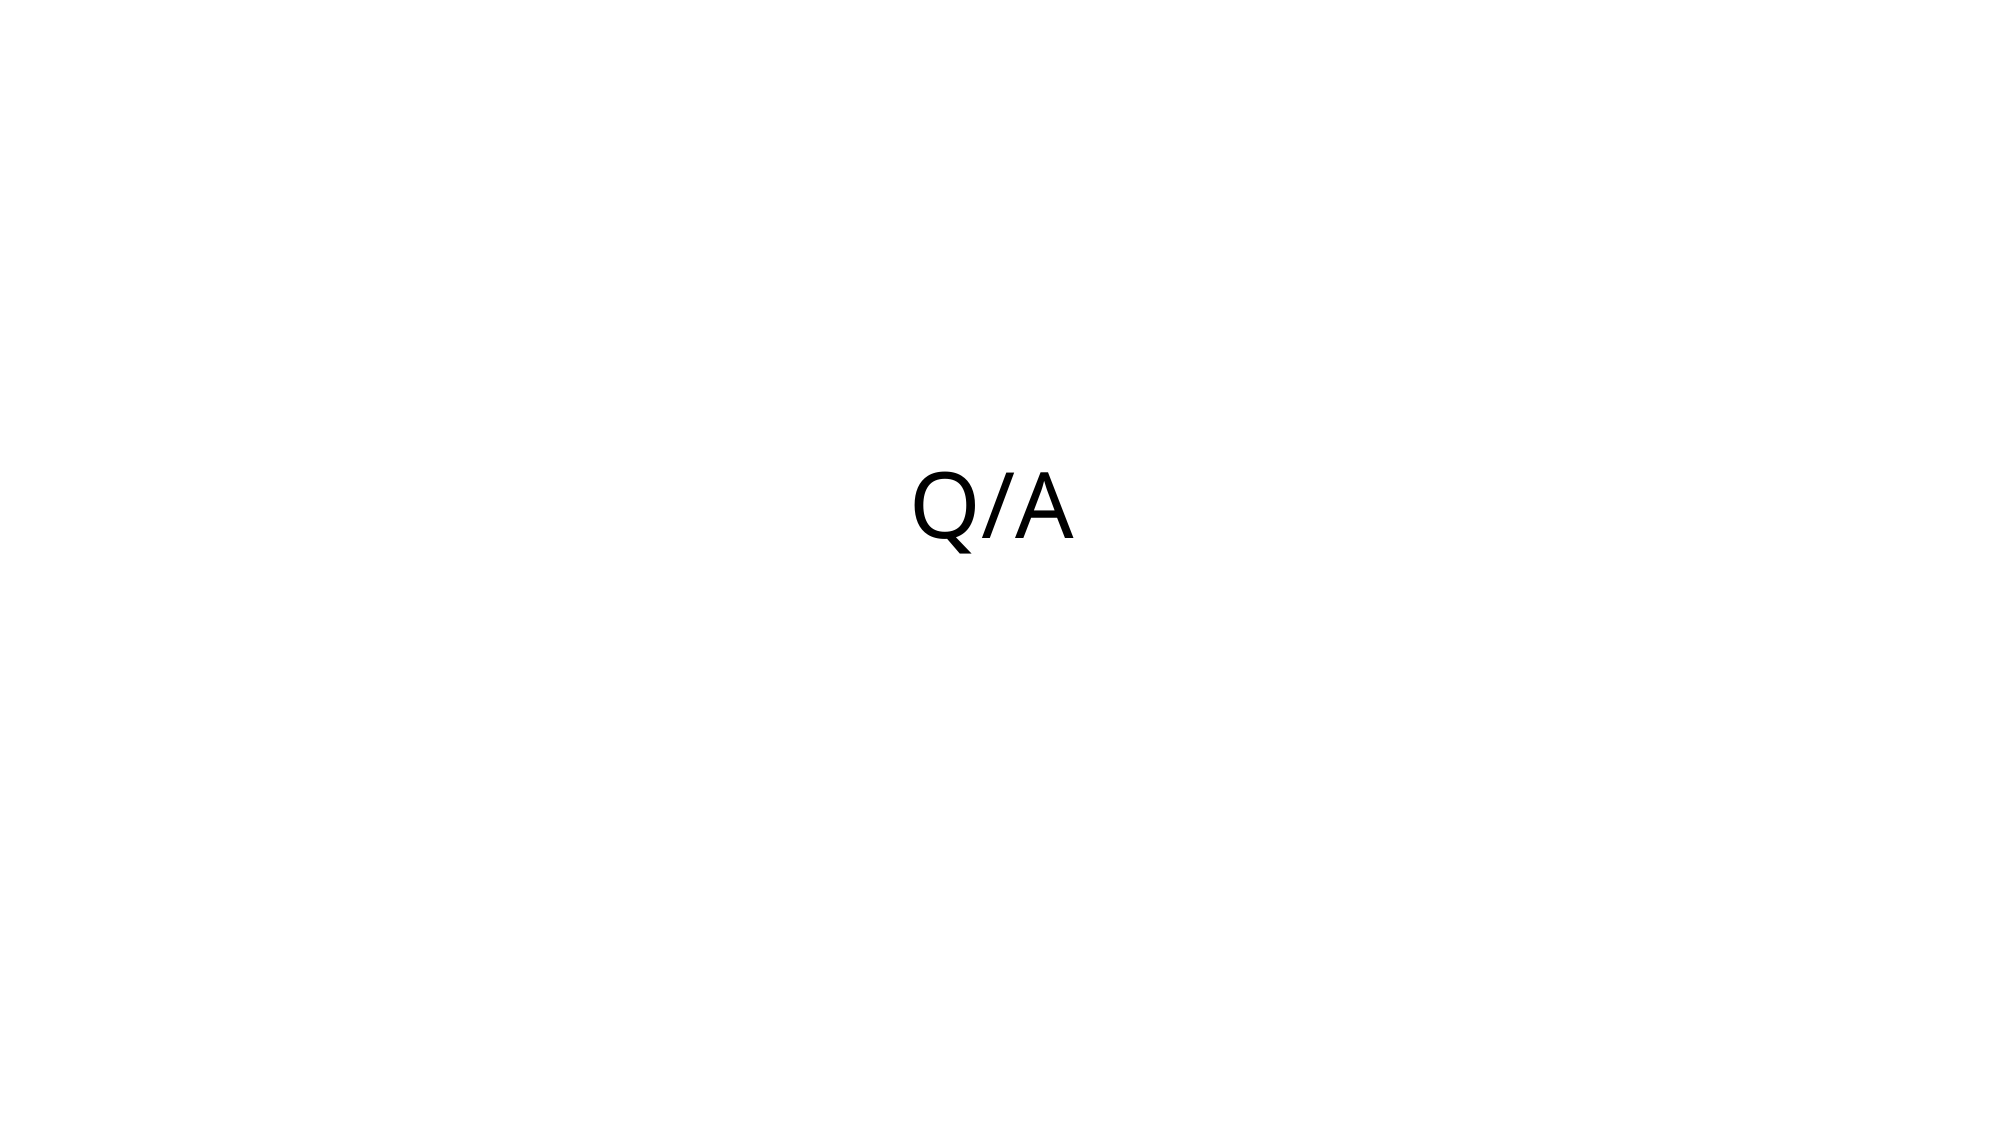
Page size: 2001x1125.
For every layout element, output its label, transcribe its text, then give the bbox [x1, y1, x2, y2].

title Q/A [894, 400, 1128, 619]
